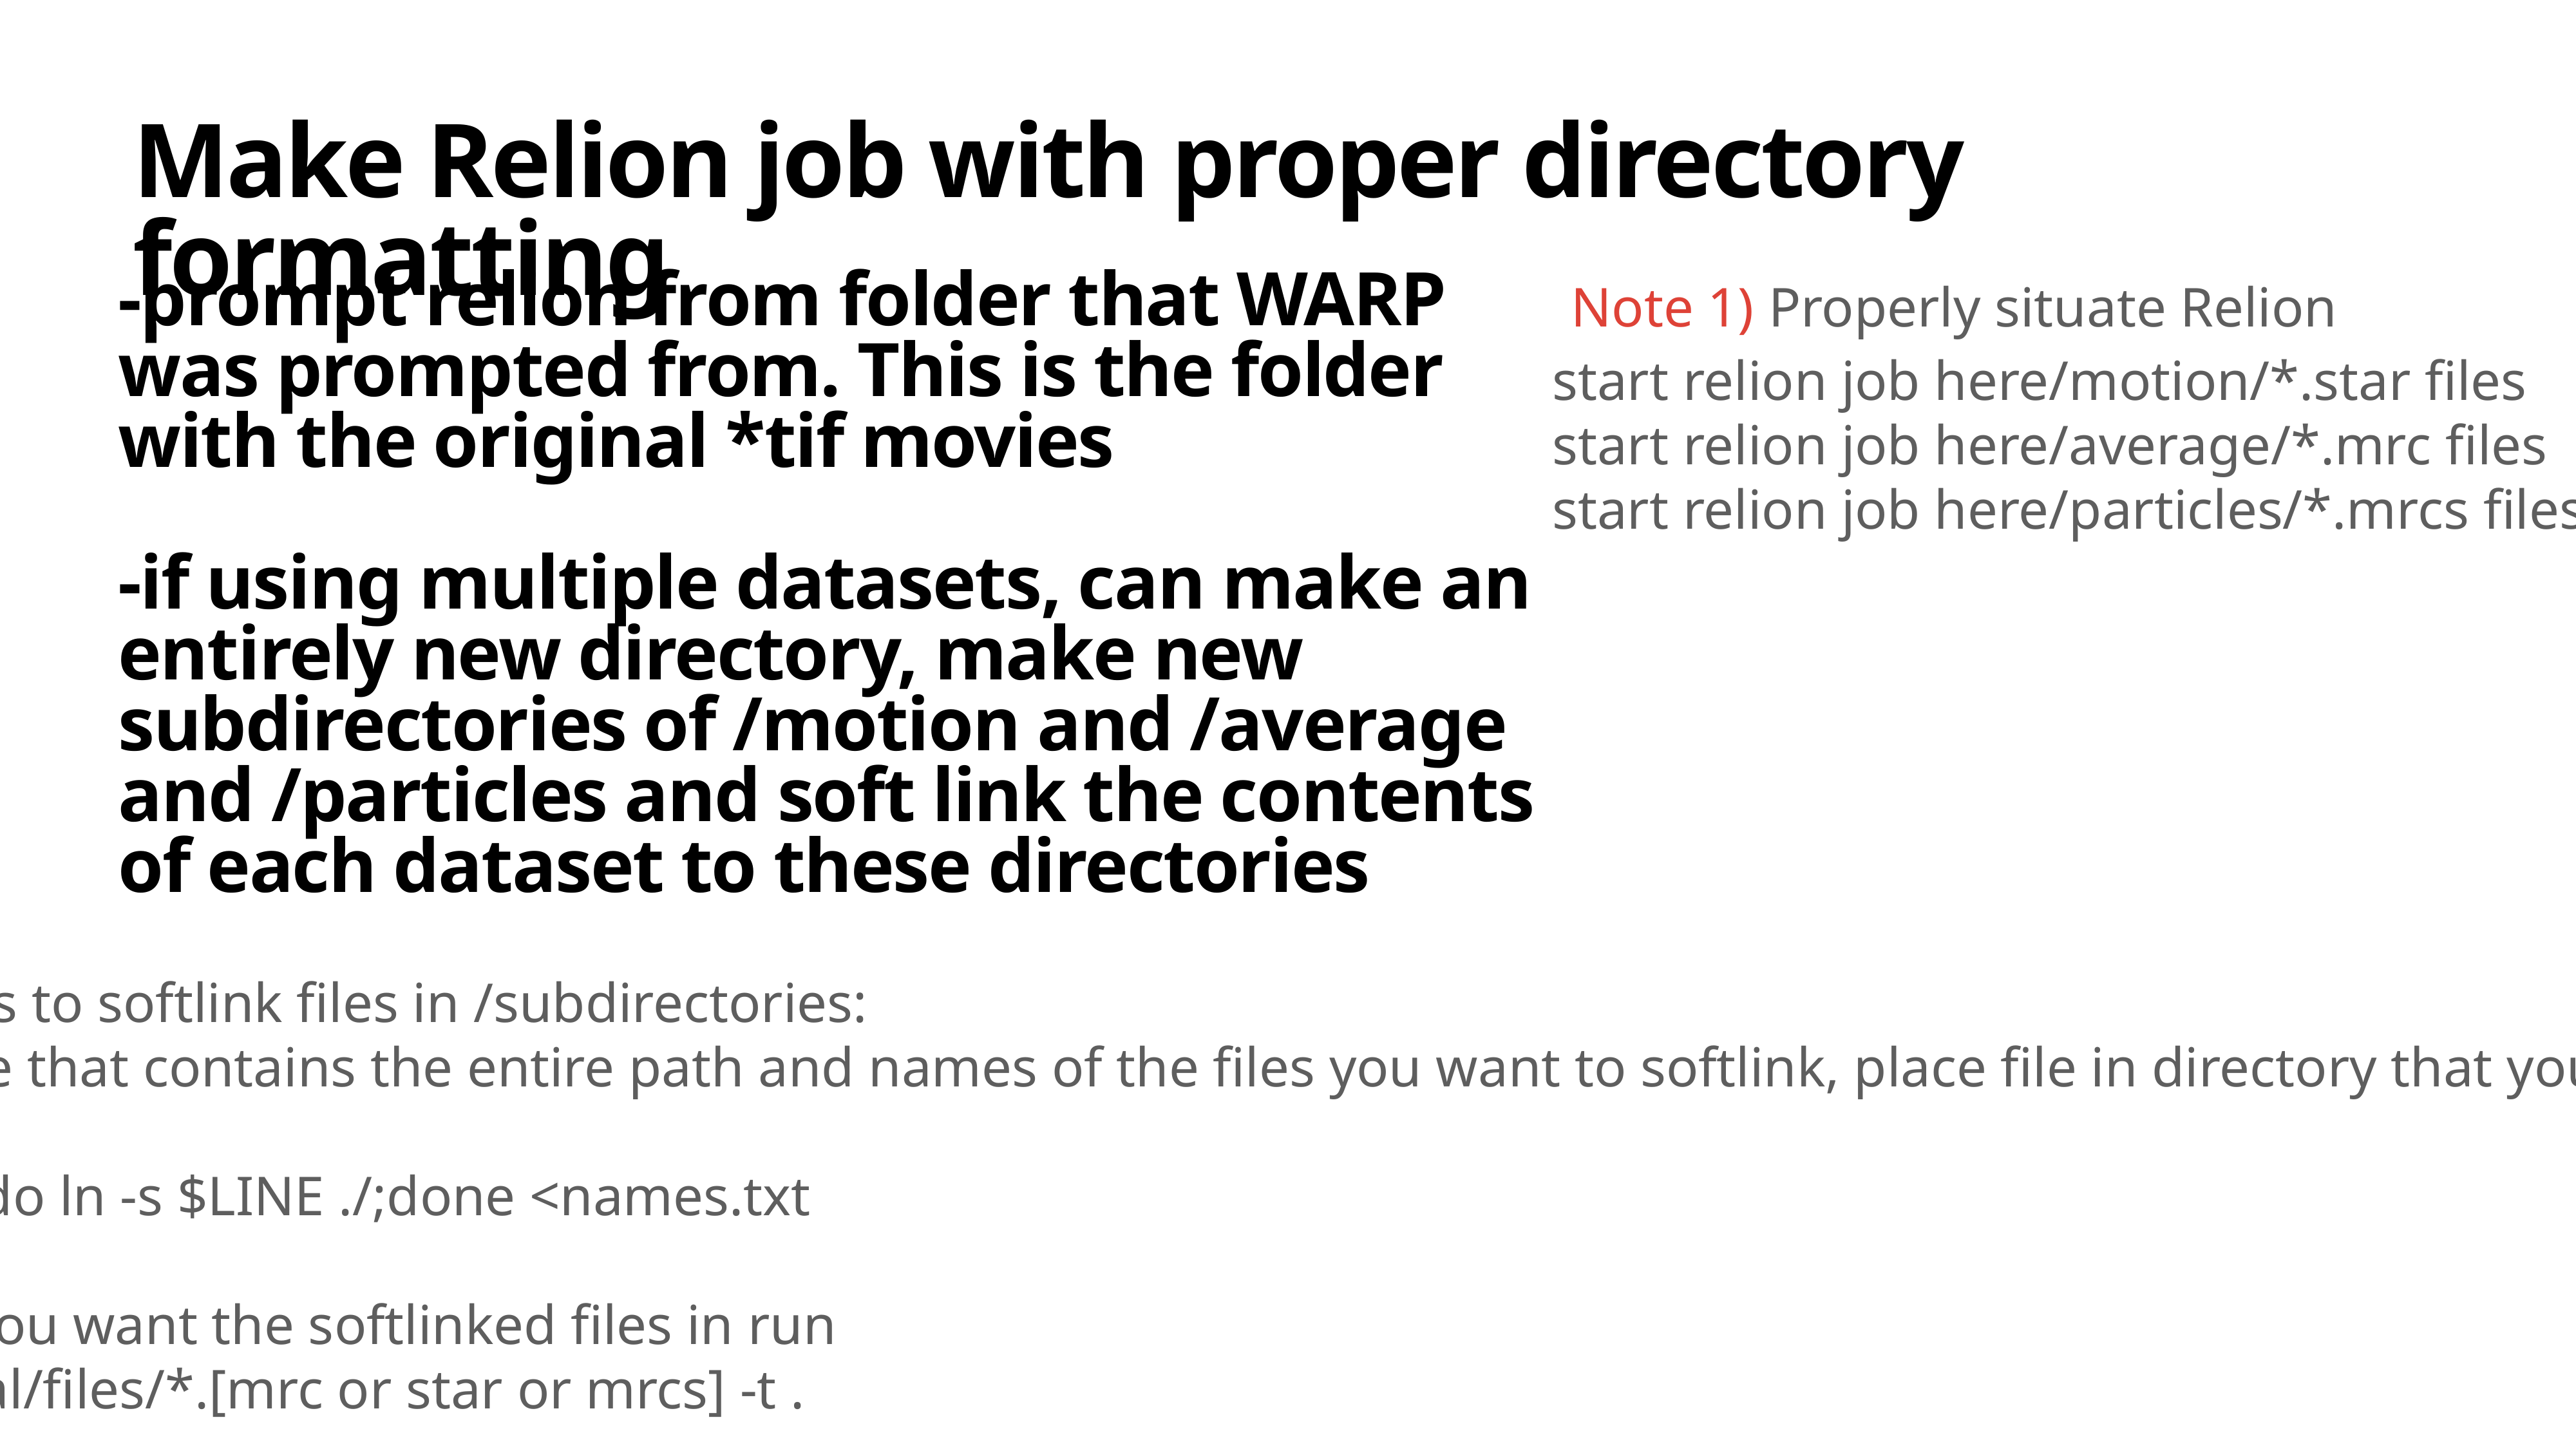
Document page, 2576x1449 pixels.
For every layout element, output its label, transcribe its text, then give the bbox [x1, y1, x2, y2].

title Make Relion job with proper directory formatting [127, 113, 2449, 266]
text_box Note 2) Multiple ways to softlink files in /subdirectories: make a names.txt file that contains the entire path and names of the files you want to softlink, place file in directory that you want the softlinks in and run >while read -r LINE; do ln -s $LINE ./;done <names.txt or from directory that you want the softlinked files in run >ln -s path/to/original/files/*.[mrc or star or mrcs] -t . [0, 963, 2576, 1425]
text_box Note 1) Properly situate Relion [1566, 267, 2344, 341]
text_box -prompt relion from folder that WARP was prompted from. This is the folder with the original *tif movies -if using multiple datasets, can make an entirely new directory, make new subdirectories of /motion and /average and /particles and soft link the contents of each dataset to these directories [113, 263, 1590, 912]
text_box start relion job here/motion/*.star files start relion job here/average/*.mrc files start relion job here/particles/*.mrcs files [1547, 341, 2576, 545]
